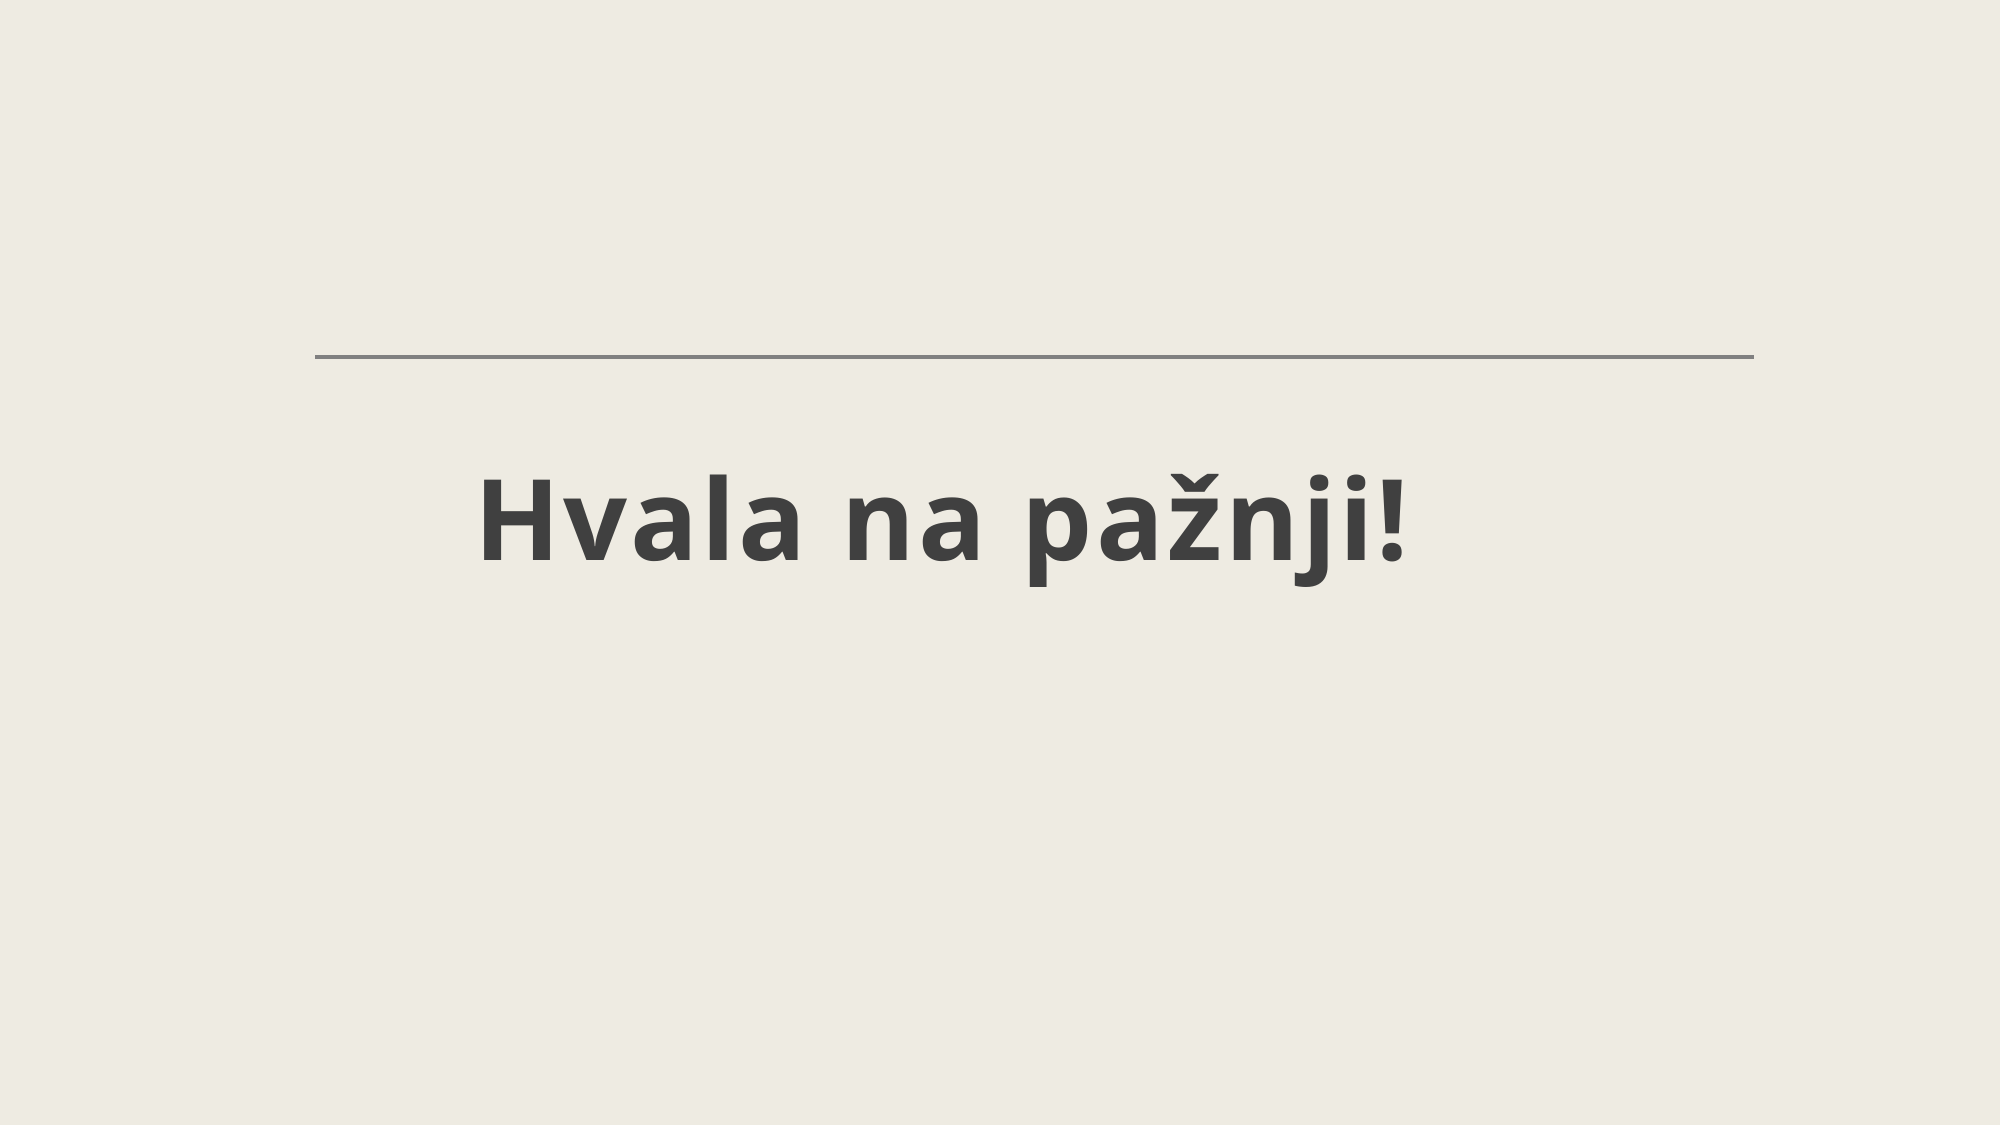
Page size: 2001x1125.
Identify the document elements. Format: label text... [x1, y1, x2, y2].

list Hvala na pažnji! [456, 376, 1896, 975]
